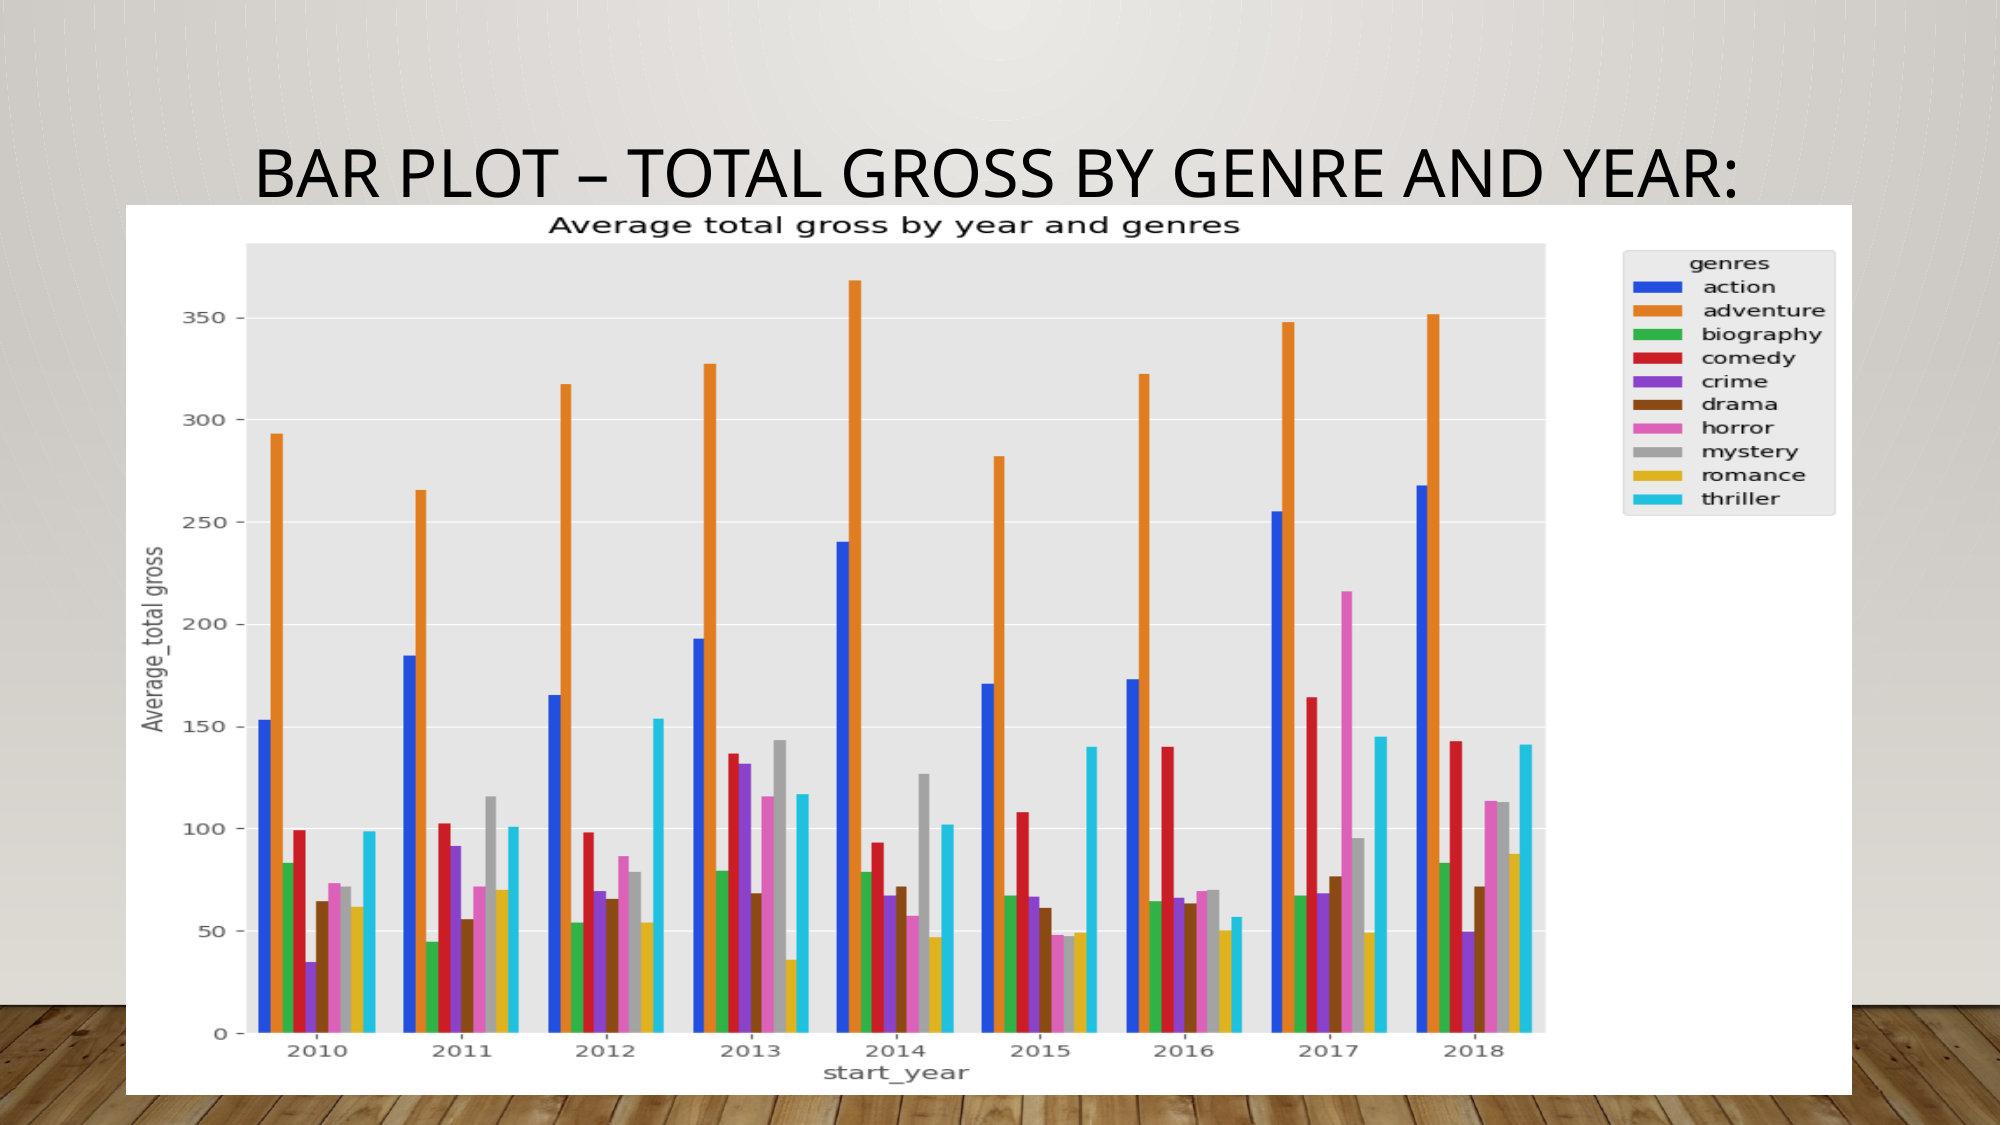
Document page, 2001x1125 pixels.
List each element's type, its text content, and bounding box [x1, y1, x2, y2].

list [126, 205, 1853, 1095]
picture [0, 1005, 2000, 1125]
title Bar Plot – Total Gross by Genre and Year: [238, 131, 1814, 205]
